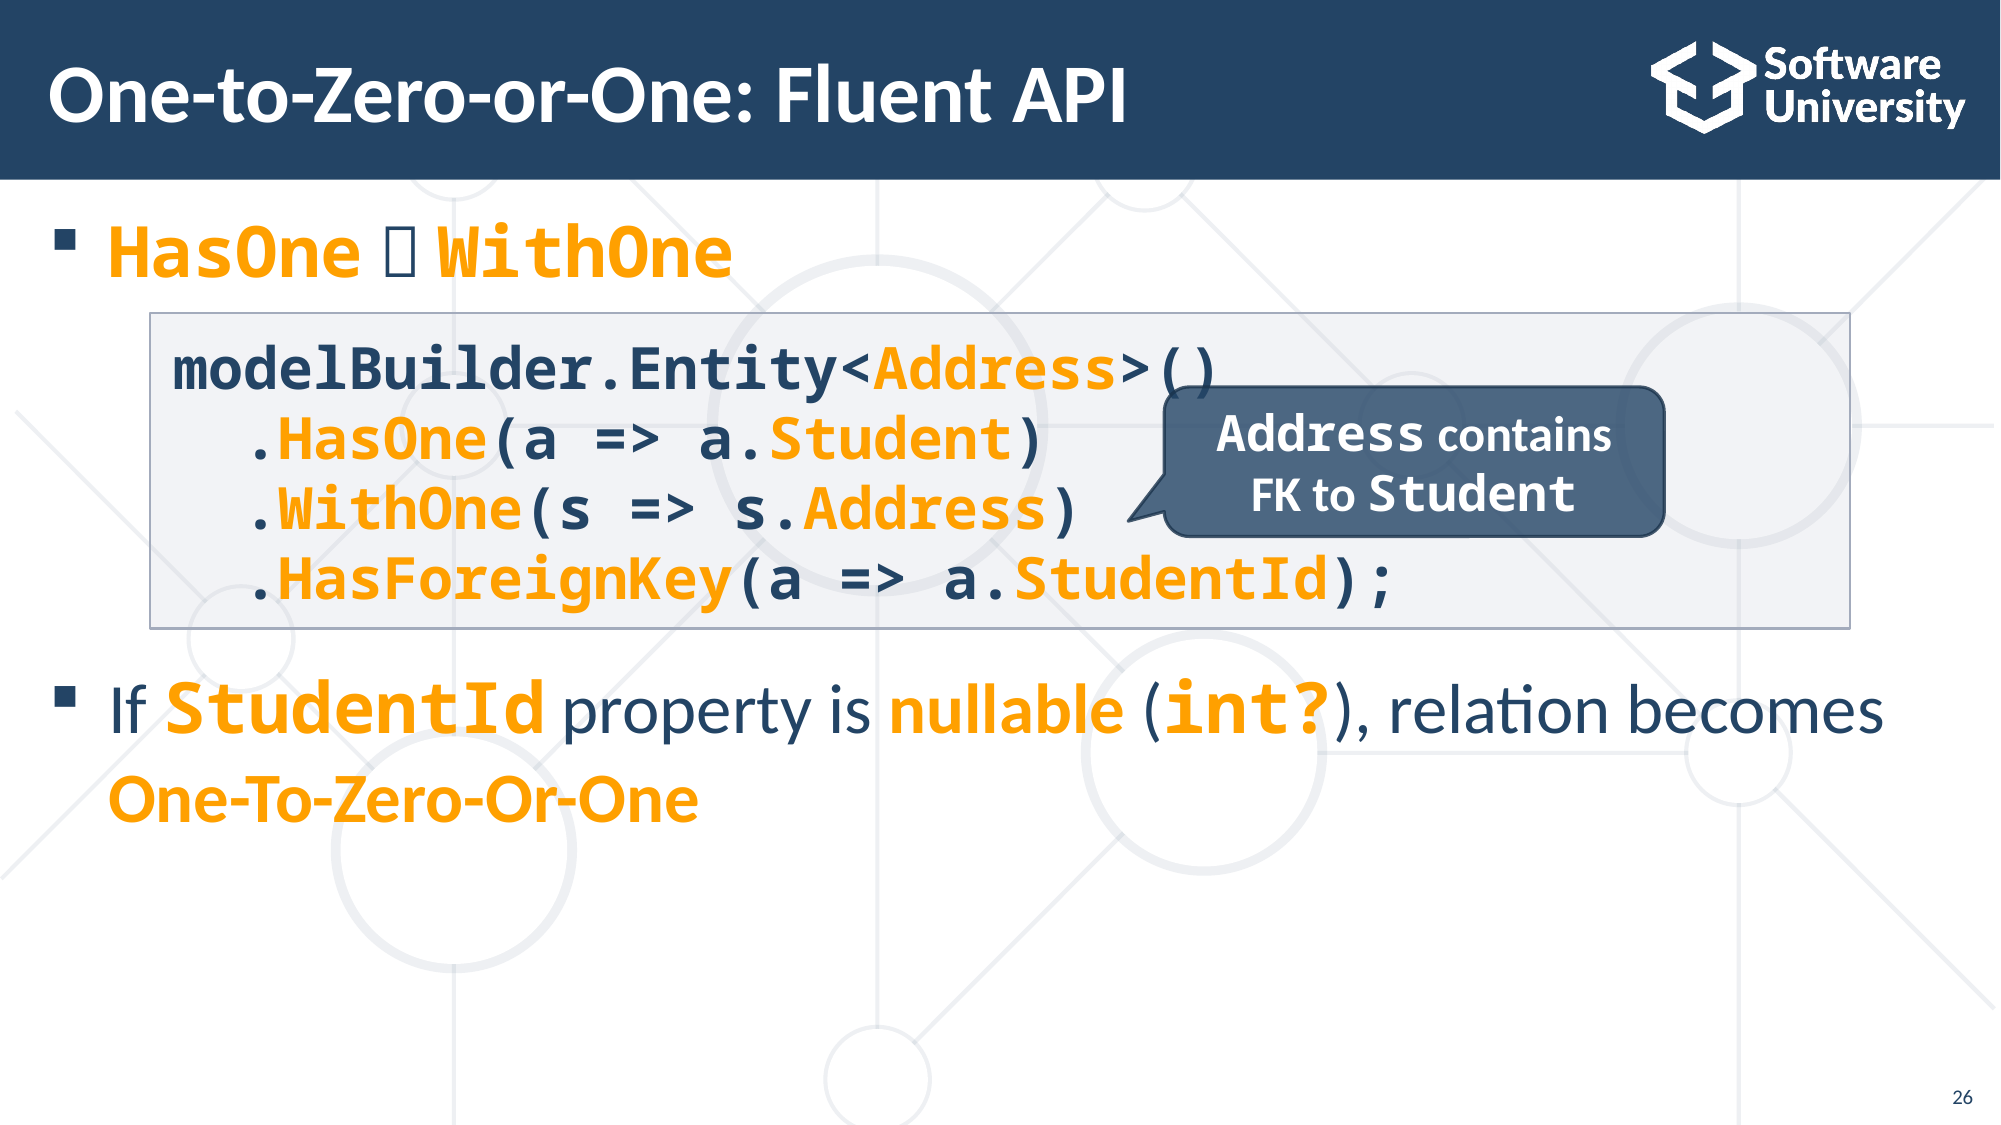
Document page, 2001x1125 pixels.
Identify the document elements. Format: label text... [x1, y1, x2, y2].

title One-to-Zero-or-One: Fluent API [31, 16, 1625, 162]
picture [1651, 41, 1966, 134]
text_box modelBuilder.Entity<Address>() .HasOne(a => a.Student) .WithOne(s => s.Address) .HasForeignKey(a => a.StudentId); [150, 313, 1850, 629]
list HasOne  WithOne If StudentId property is nullable (int?), relation becomes One-To-Zero-Or-One [31, 196, 1970, 1104]
slide_number 26 [1927, 1067, 1989, 1117]
text_box Address contains FK to Student [1126, 384, 1667, 539]
